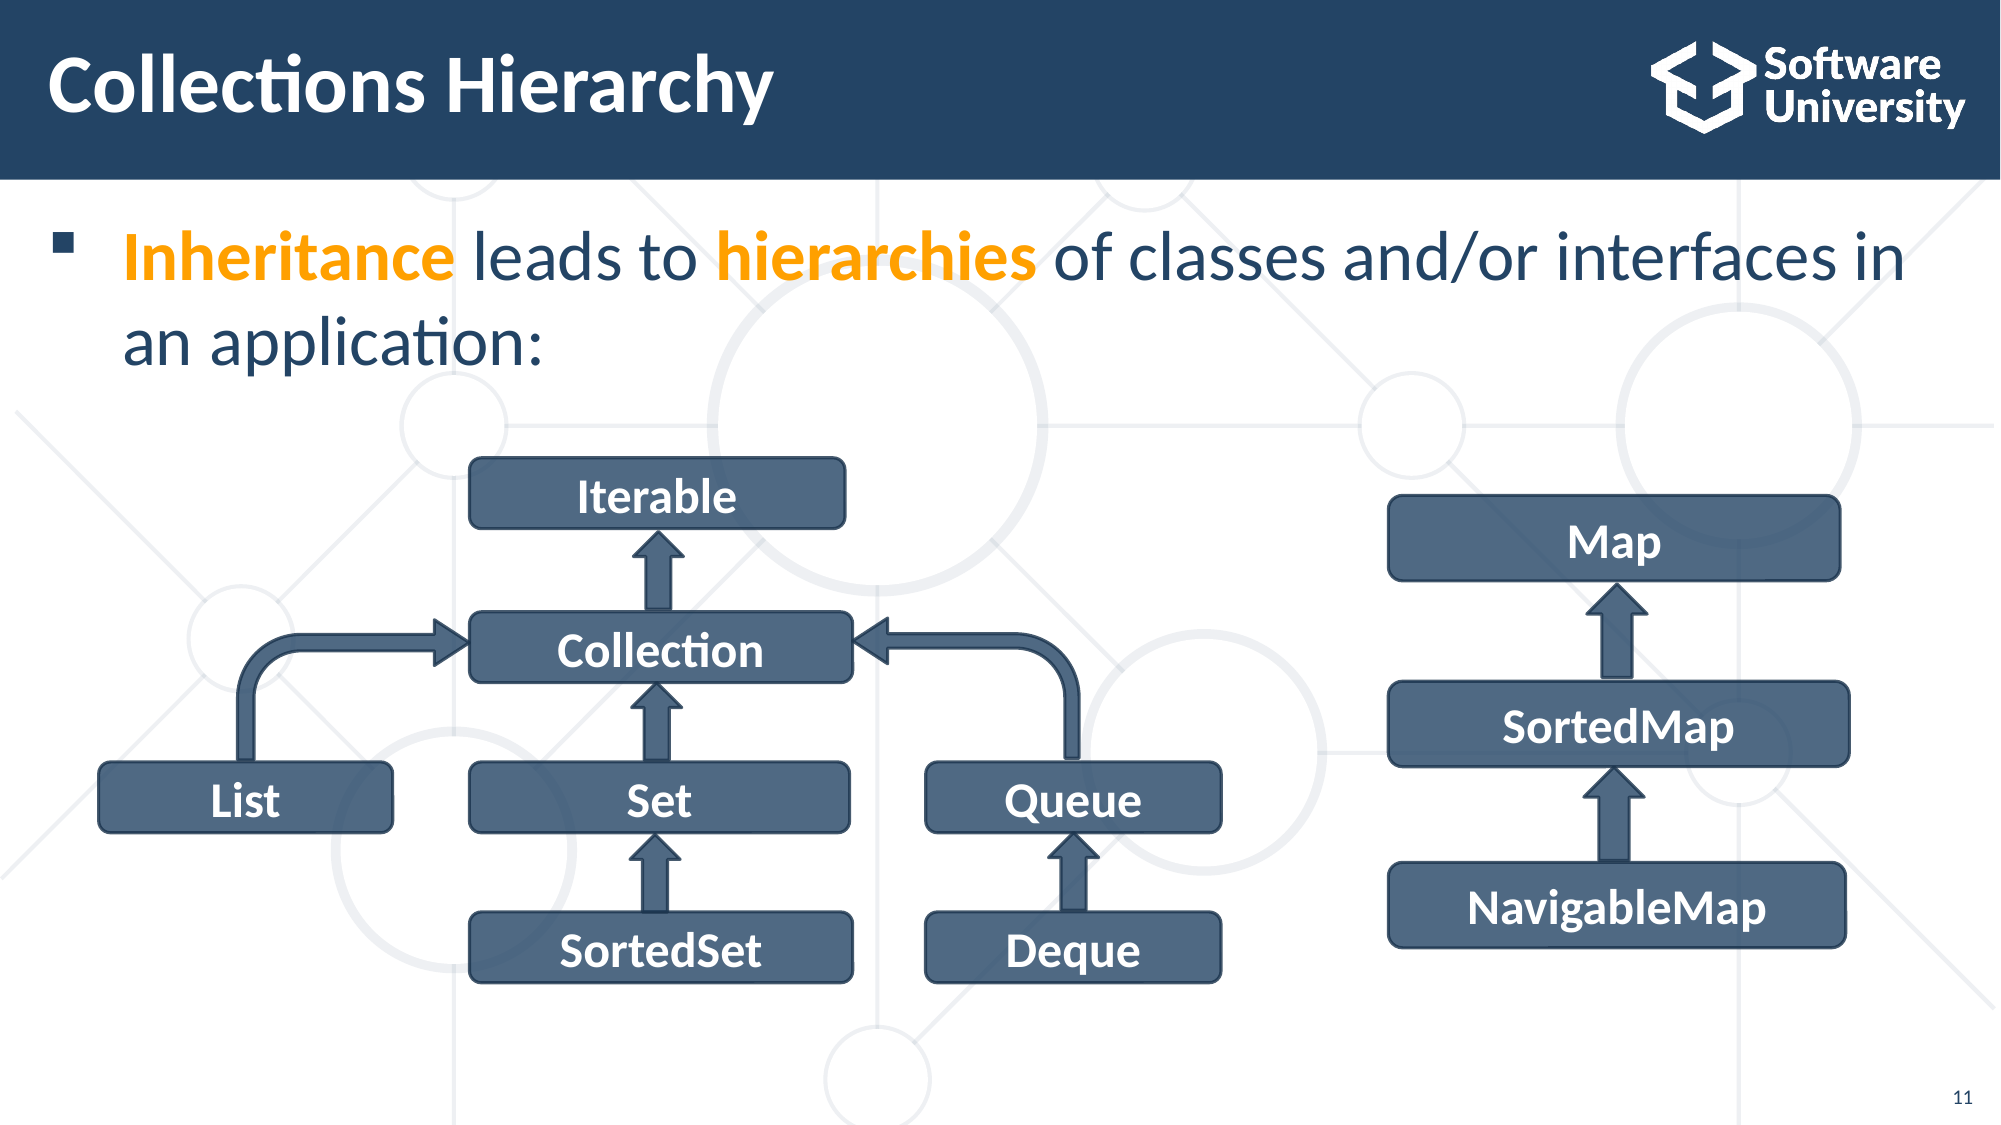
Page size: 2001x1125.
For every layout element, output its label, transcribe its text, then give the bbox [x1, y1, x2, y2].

text_box Set [467, 759, 852, 835]
text_box List [96, 759, 395, 835]
text_box Queue [923, 759, 1224, 835]
title Collections Hierarchy [31, 6, 1600, 169]
slide_number 11 [1927, 1067, 1989, 1117]
text_box [1581, 764, 1647, 863]
picture [1651, 41, 1966, 134]
text_box NavigableMap [1386, 860, 1848, 950]
text_box [850, 616, 1082, 761]
text_box [629, 680, 684, 763]
text_box Deque [923, 909, 1224, 985]
text_box SortedMap [1386, 679, 1852, 769]
text_box [628, 832, 683, 915]
text_box [235, 617, 472, 763]
text_box [631, 529, 686, 612]
text_box Inheritance leads to hierarchies of classes and/or interfaces in an application: [32, 202, 1969, 1117]
text_box Map [1386, 493, 1843, 583]
text_box [1584, 581, 1650, 680]
text_box [1046, 830, 1101, 913]
text_box SortedSet [467, 909, 855, 985]
text_box Collection [467, 609, 855, 685]
text_box Iterable [467, 455, 848, 531]
